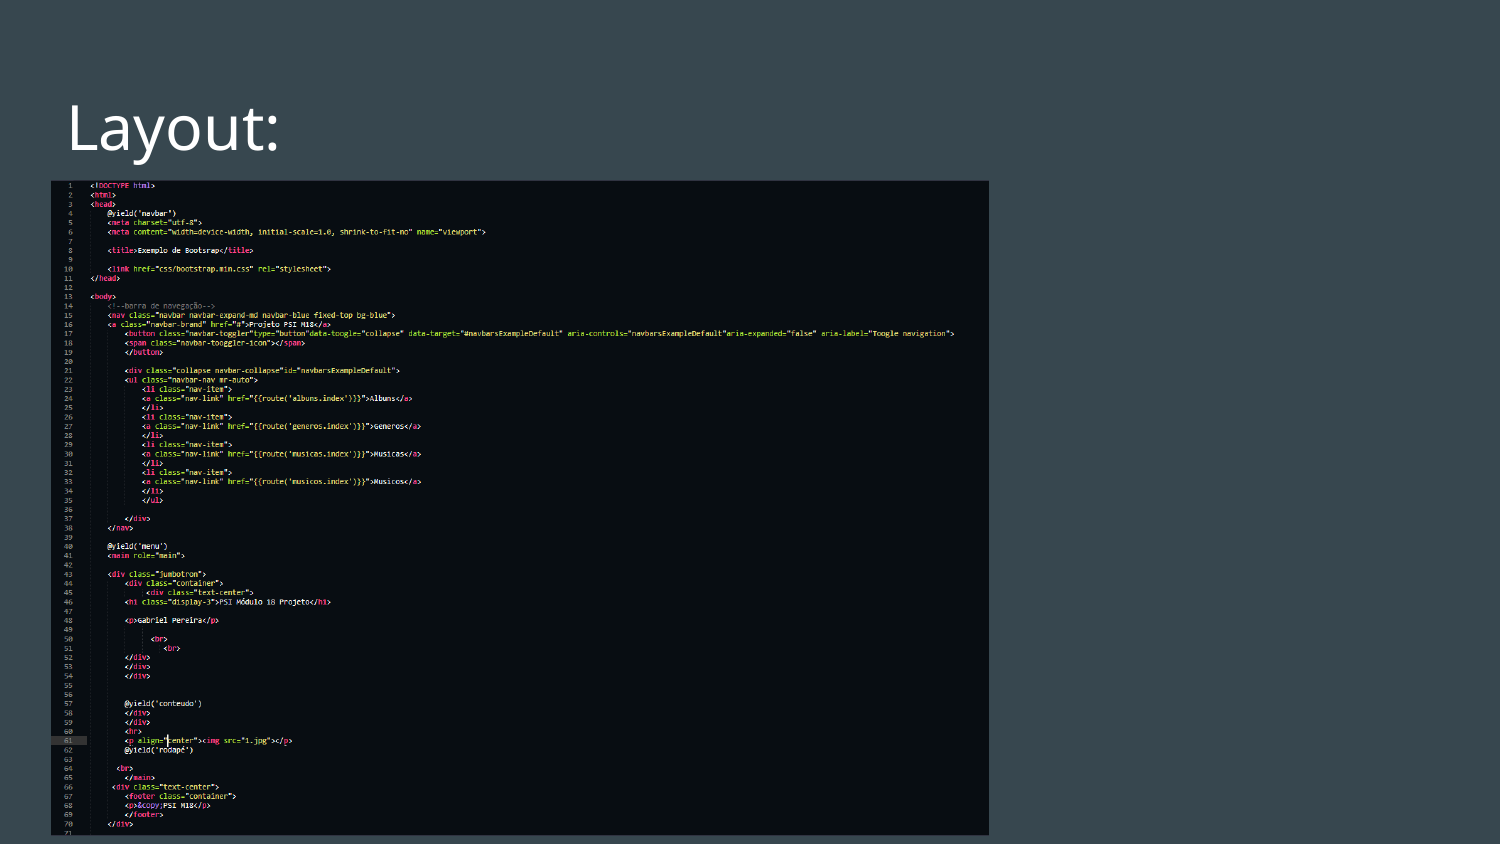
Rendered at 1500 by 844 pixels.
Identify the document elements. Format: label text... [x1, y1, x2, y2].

picture [50, 180, 989, 836]
title Layout: [51, 72, 1449, 167]
